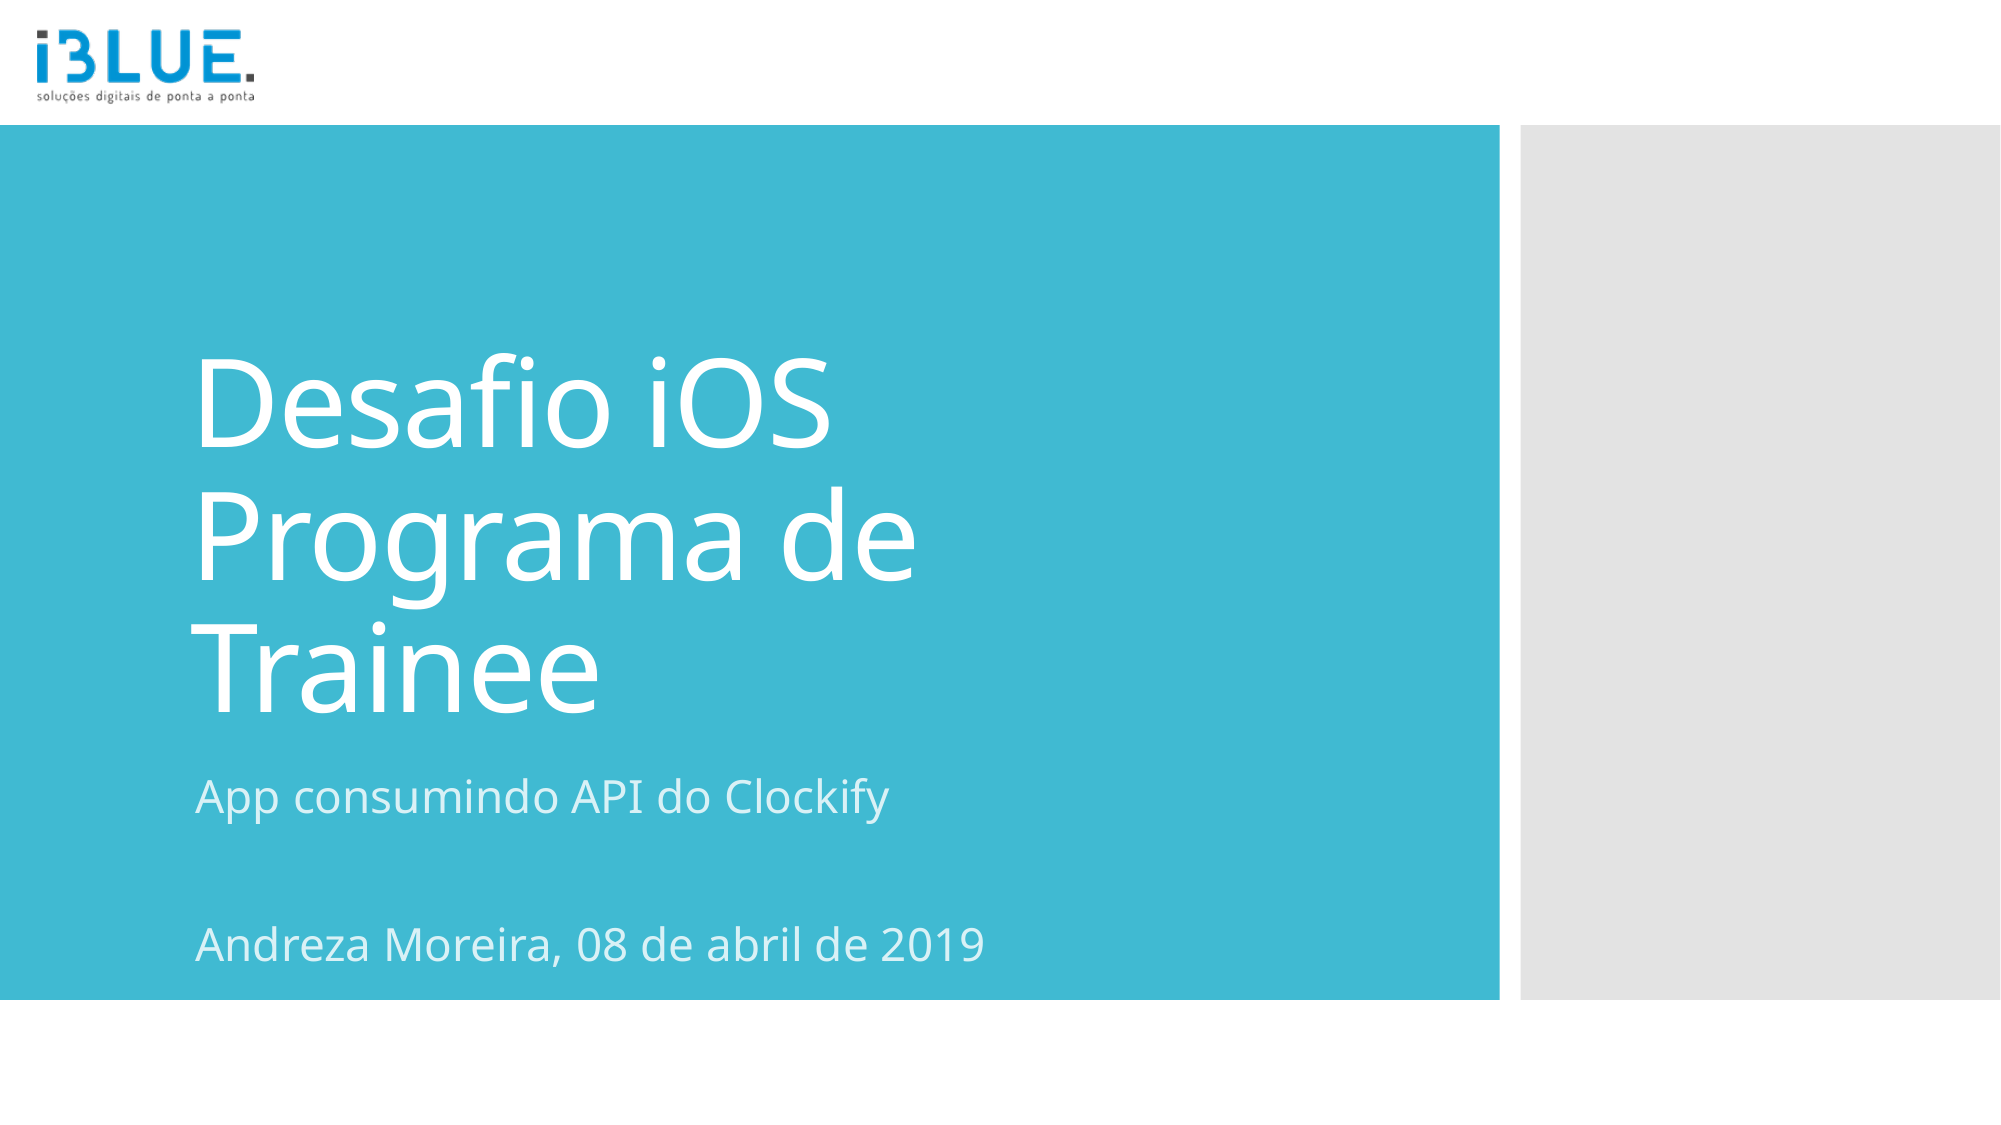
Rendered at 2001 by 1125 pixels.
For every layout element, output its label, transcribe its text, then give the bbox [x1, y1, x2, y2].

picture [37, 25, 254, 108]
title Desafio iOS Programa de Trainee [175, 213, 1376, 747]
subtitle App consumindo API do Clockify Andreza Moreira, 08 de abril de 2019 [180, 766, 1381, 990]
